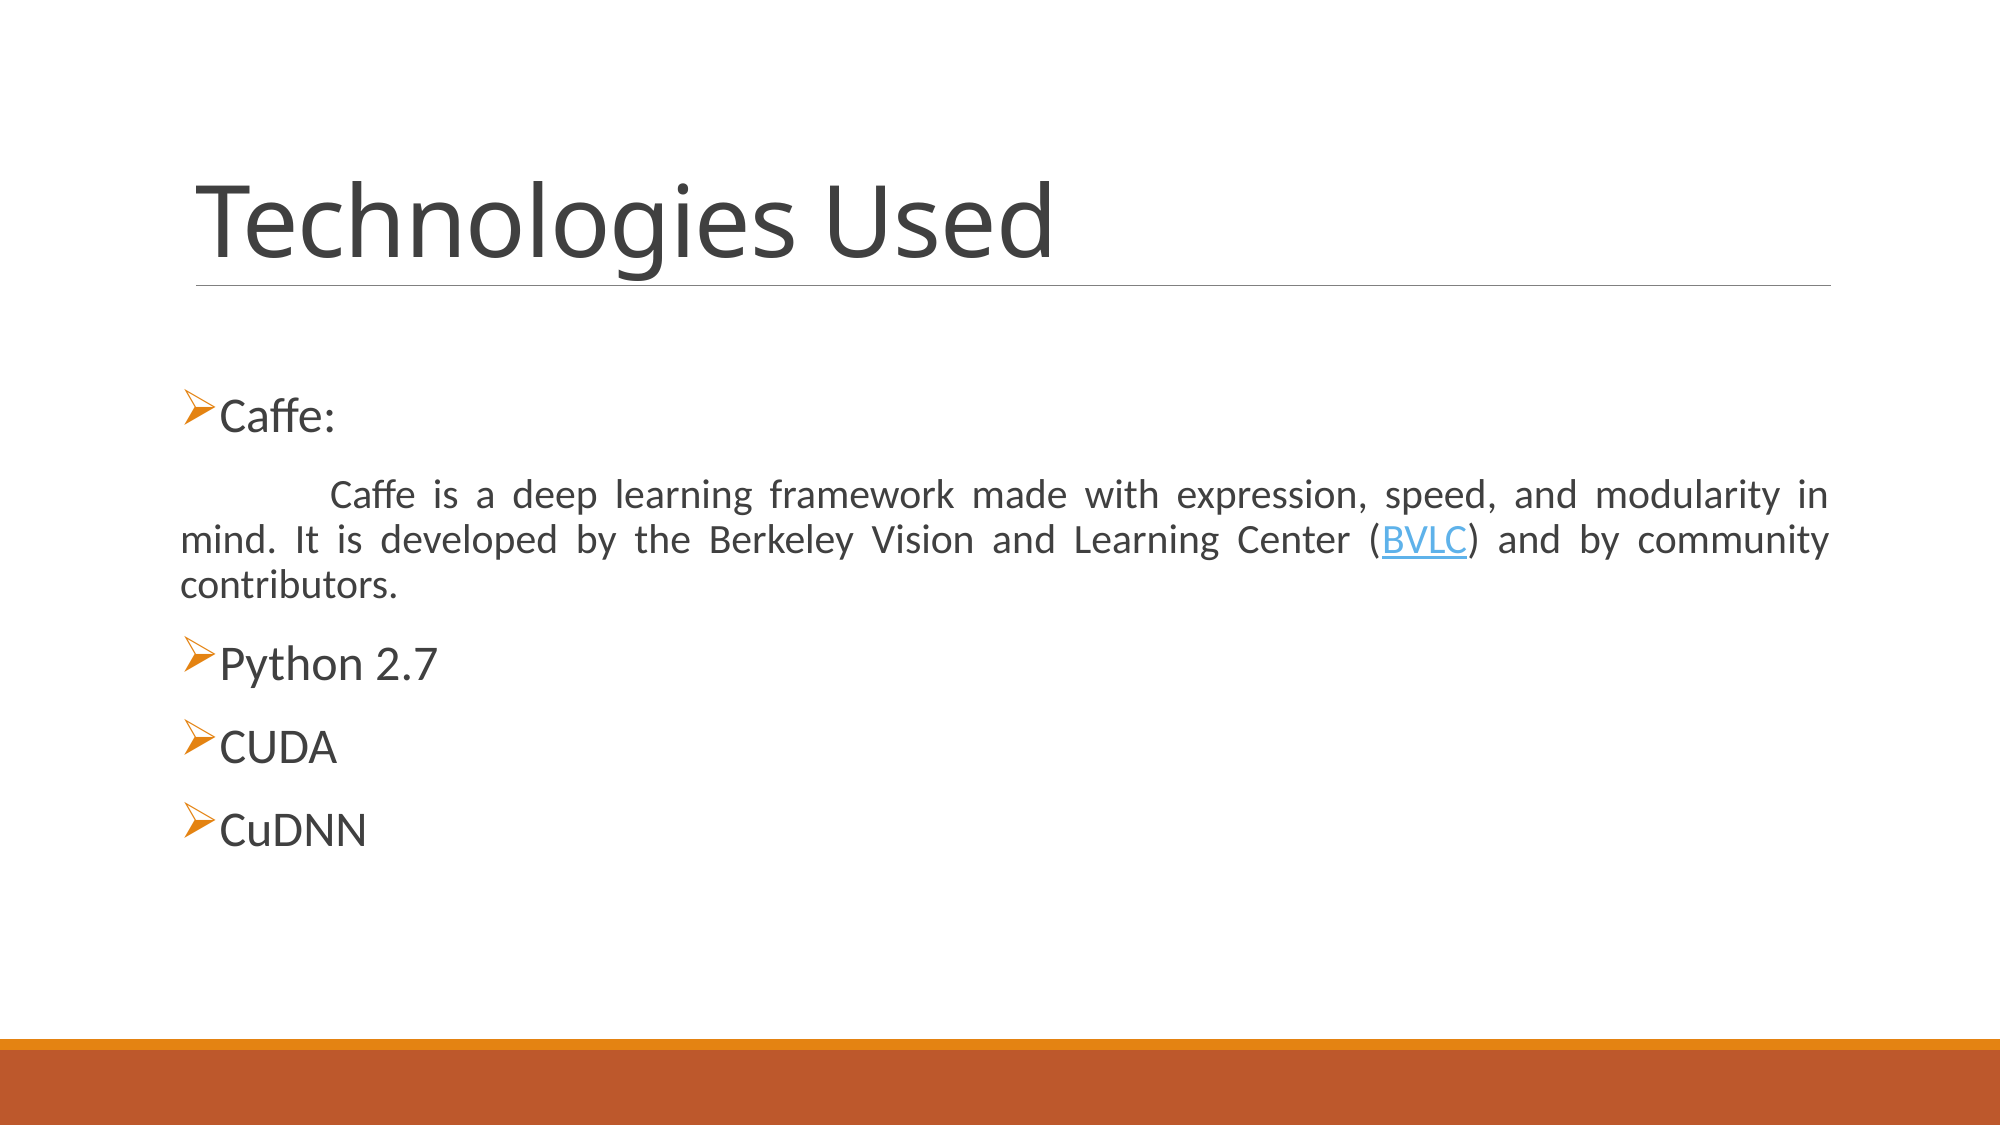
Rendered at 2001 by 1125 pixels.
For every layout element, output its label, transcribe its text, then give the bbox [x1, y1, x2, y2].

list Caffe: Caffe is a deep learning framework made with expression, speed, and modularity in mind. It is developed by the Berkeley Vision and Learning Center (BVLC) and by community contributors. Python 2.7 CUDA CuDNN [180, 302, 1830, 963]
title Technologies Used [180, 47, 1830, 285]
